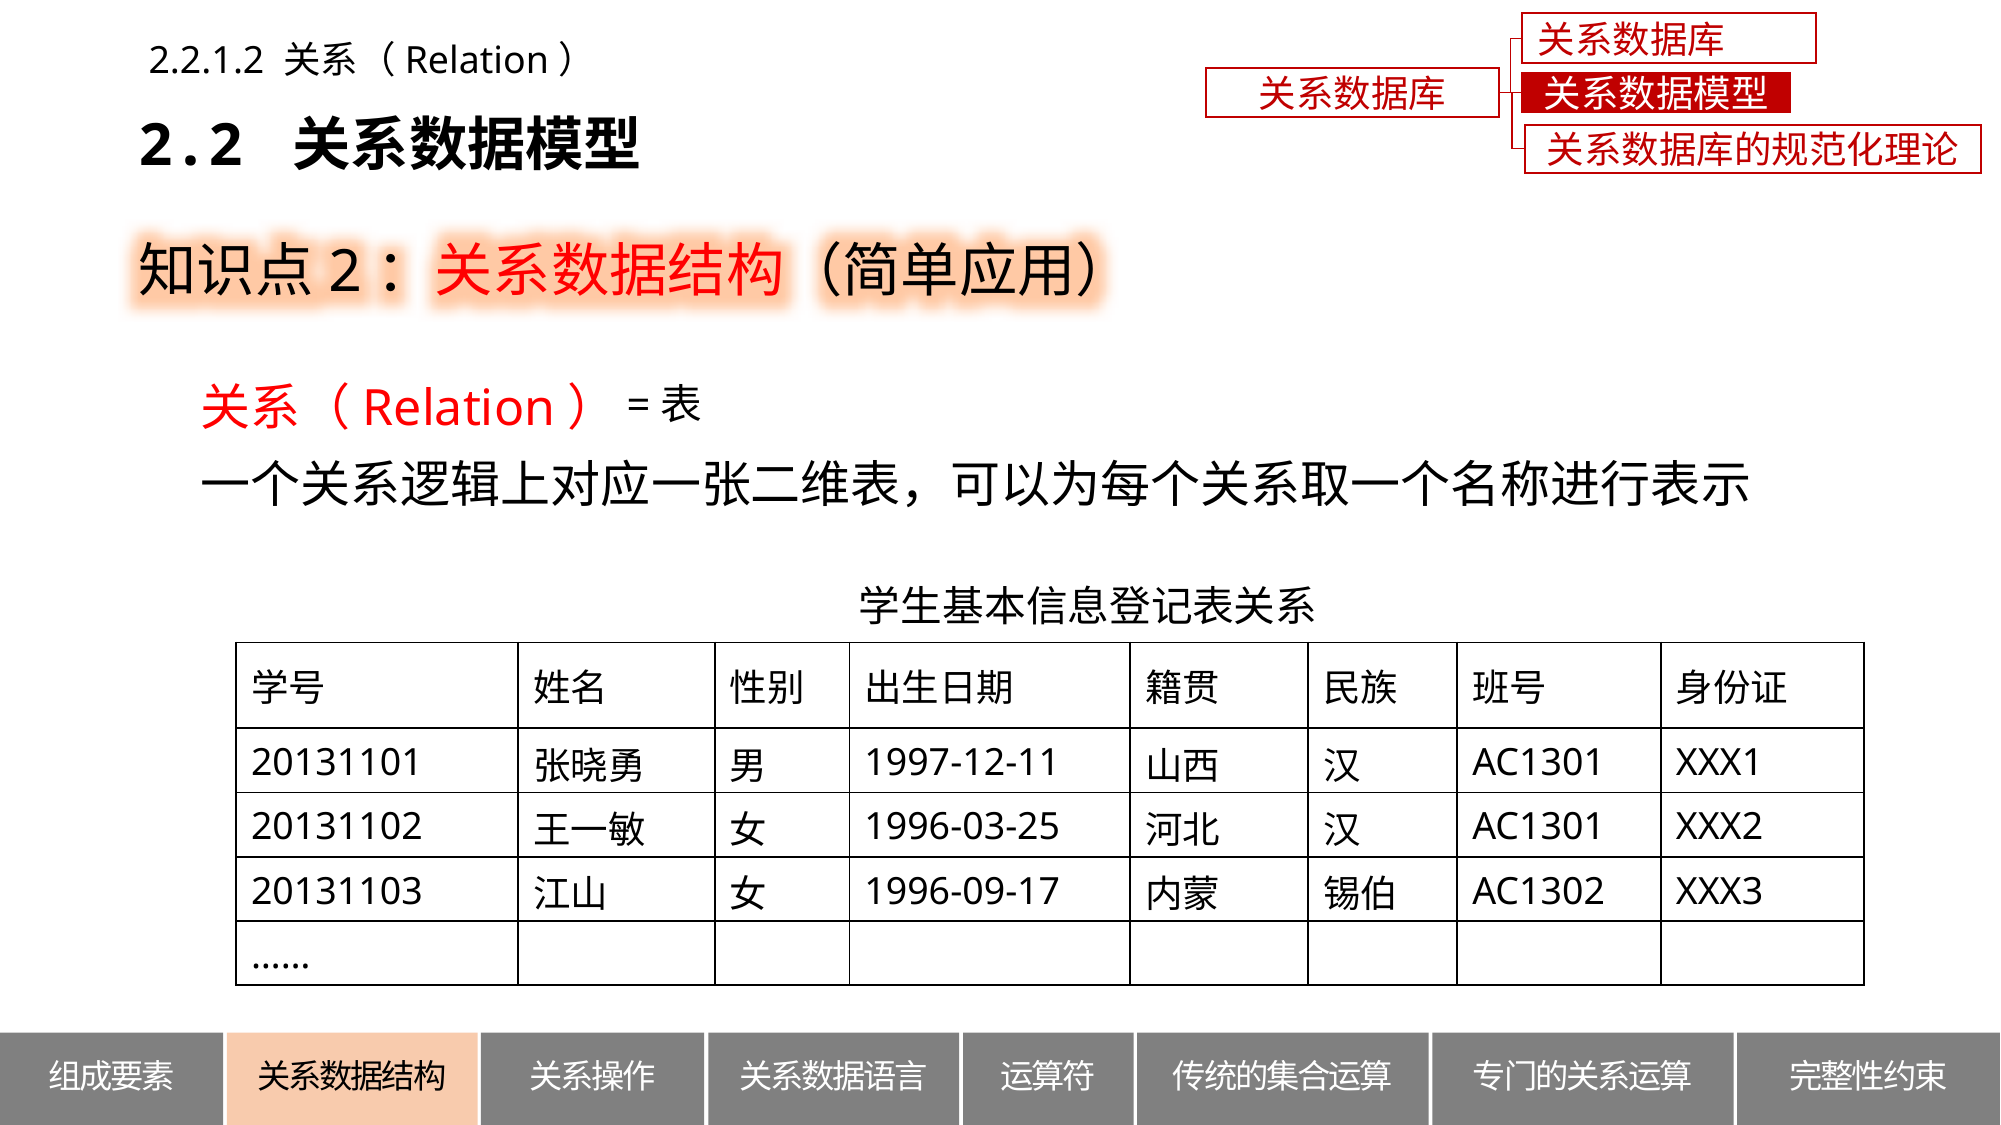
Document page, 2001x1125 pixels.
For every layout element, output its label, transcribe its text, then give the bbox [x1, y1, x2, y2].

table_cell …… [237, 922, 517, 984]
table_cell 1997-12-11 [850, 729, 1129, 792]
text_box 关系数据库的规范化理论 [1524, 124, 1982, 174]
table_header 民族 [1309, 643, 1456, 727]
text_box =表 [611, 370, 718, 436]
table_cell [1131, 922, 1307, 984]
table_cell AC1301 [1458, 793, 1660, 856]
table_cell 20131103 [237, 858, 517, 920]
table_cell XXX2 [1662, 793, 1863, 856]
text_box 关系数据库概述 [1521, 12, 1817, 64]
table_header 性别 [716, 643, 849, 727]
table_cell 王一敏 [519, 793, 714, 856]
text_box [118, 172, 1949, 335]
table_cell 女 [716, 858, 849, 920]
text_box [1499, 92, 1525, 149]
table_header 姓名 [519, 643, 714, 727]
text_box 关系（Relation） 一个关系逻辑上对应一张二维表，可以为每个关系取一个名称进行表示 [186, 350, 1827, 520]
table_cell 山西 [1131, 729, 1307, 792]
table_header 学号 [237, 643, 517, 727]
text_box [1499, 38, 1523, 92]
text_box 2.2 关系数据模型 [1525, 113, 1568, 124]
table_cell [1662, 922, 1863, 984]
table_cell [850, 922, 1129, 984]
text_box 2.2 关系数据模型 [120, 97, 1524, 151]
table_header 班号 [1458, 643, 1660, 727]
table_cell 张晓勇 [519, 729, 714, 792]
table_cell 江山 [519, 858, 714, 920]
table_cell 女 [716, 793, 849, 856]
text_box 关系 [1218, 544, 1809, 637]
table_cell [716, 922, 849, 984]
table_header 籍贯 [1131, 643, 1307, 727]
table_header 出生日期 [850, 643, 1129, 727]
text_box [0, 1030, 2000, 1125]
table_header 身份证 [1662, 643, 1863, 727]
table_cell 汉 [1309, 793, 1456, 856]
table_cell 男 [716, 729, 849, 792]
text_box 关系数据库 [1205, 67, 1499, 118]
table_cell AC1302 [1458, 858, 1660, 920]
text_box 知识点2：关系数据结构（简单应用） [120, 172, 1945, 329]
table_cell [519, 922, 714, 984]
text_box 关系数据模型 [1523, 72, 1791, 113]
table_cell 内蒙 [1131, 858, 1307, 920]
table_cell 20131101 [237, 729, 517, 792]
table_cell [1458, 922, 1660, 984]
table_cell XXX3 [1662, 858, 1863, 920]
text_box 数据库基本概念 [114, 166, 1954, 339]
table_cell [1309, 922, 1456, 984]
table_cell XXX1 [1662, 729, 1863, 792]
table_cell 河北 [1131, 793, 1307, 856]
table_cell 1996-09-17 [850, 858, 1129, 920]
table_cell 汉 [1309, 729, 1456, 792]
table_cell 1996-03-25 [850, 793, 1129, 856]
text_box 学生基本信息登记表 [844, 545, 1435, 638]
table_cell 锡伯 [1309, 858, 1456, 920]
text_box 2.2.1.2 关系（Relation） [133, 28, 611, 89]
table_cell 20131102 [237, 793, 517, 856]
table_cell AC1301 [1458, 729, 1660, 792]
